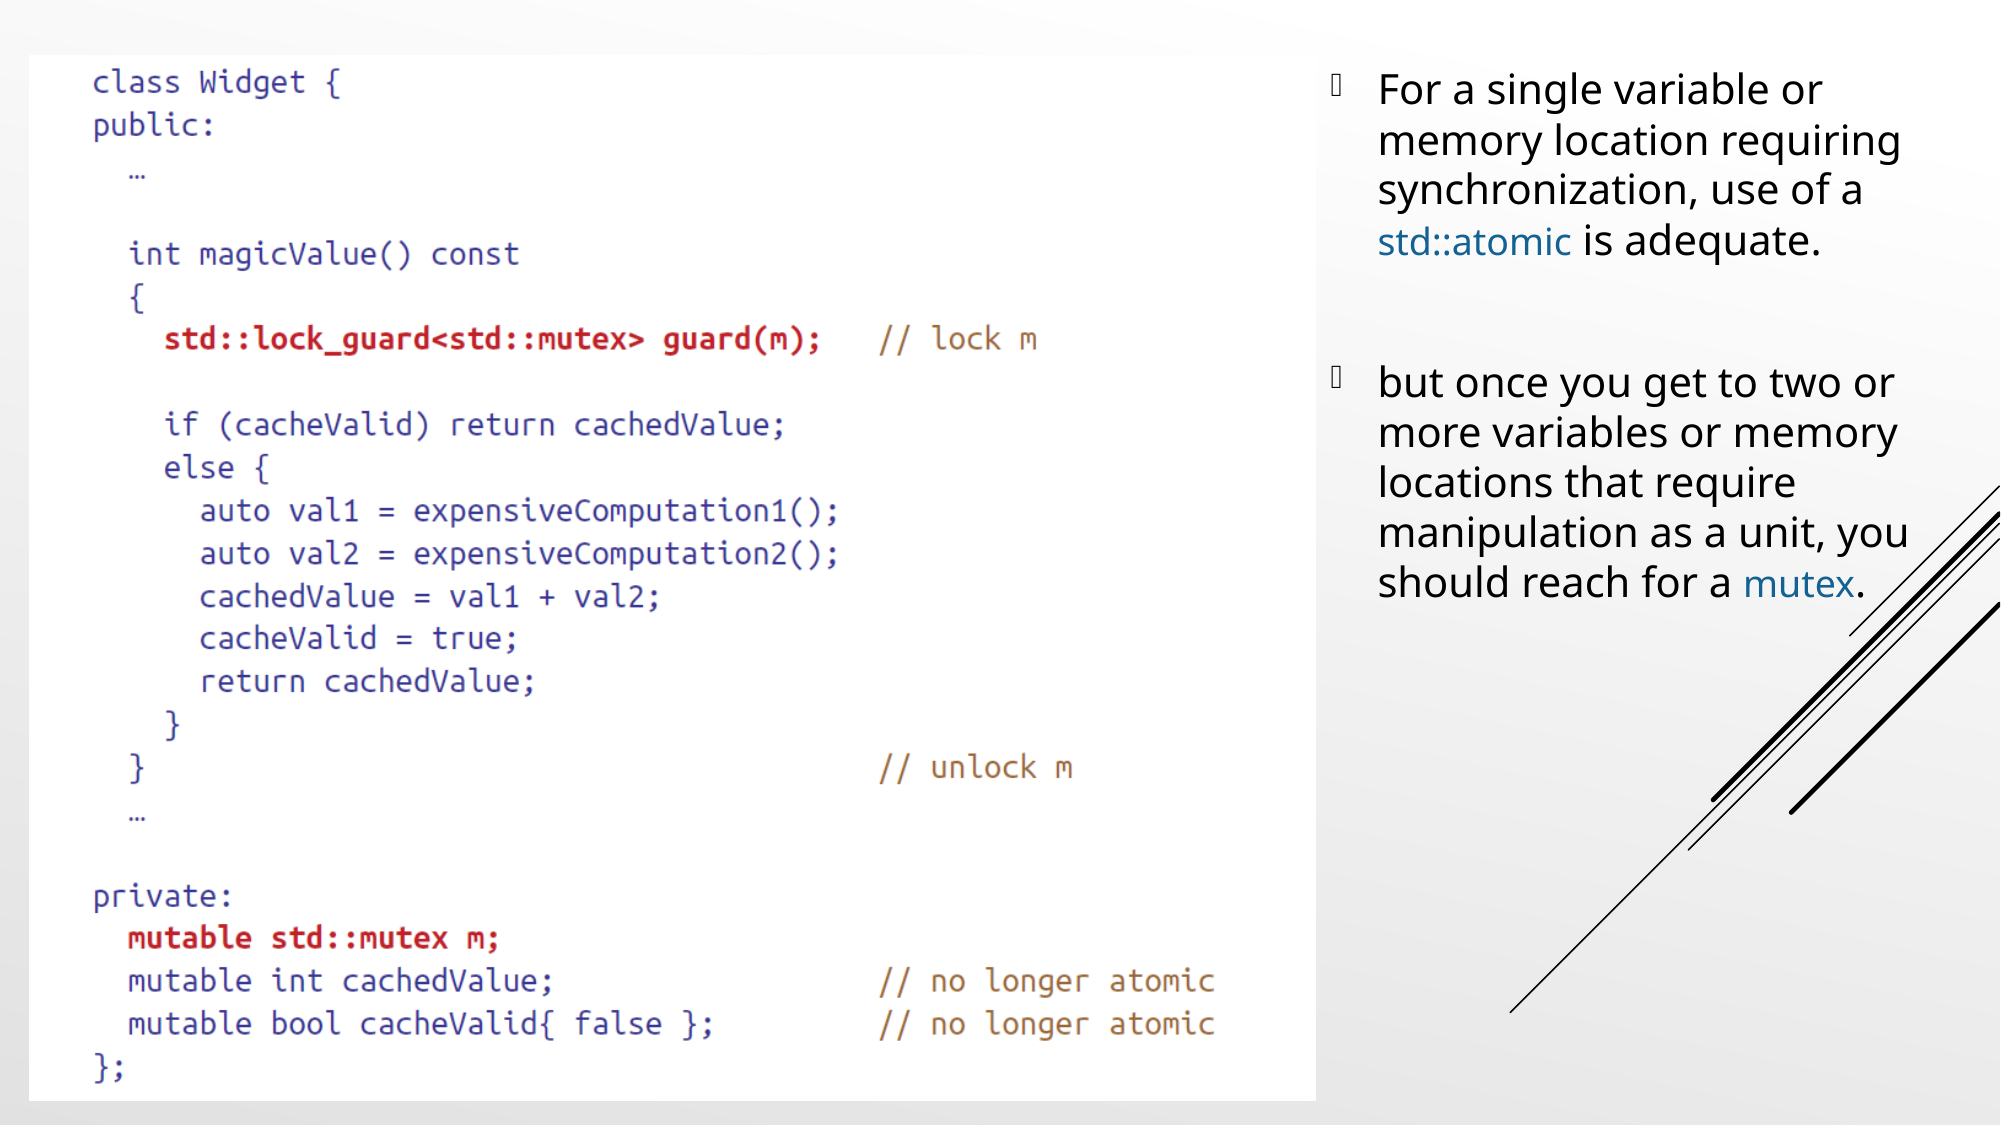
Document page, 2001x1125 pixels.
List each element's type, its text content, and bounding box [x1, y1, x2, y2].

list For a single variable or memory location requiring synchronization, use of a std::atomic is adequate. but once you get to two or more variables or memory locations that require manipulation as a unit, you should reach for a mutex. [1316, 55, 2000, 696]
picture [29, 55, 1316, 1102]
